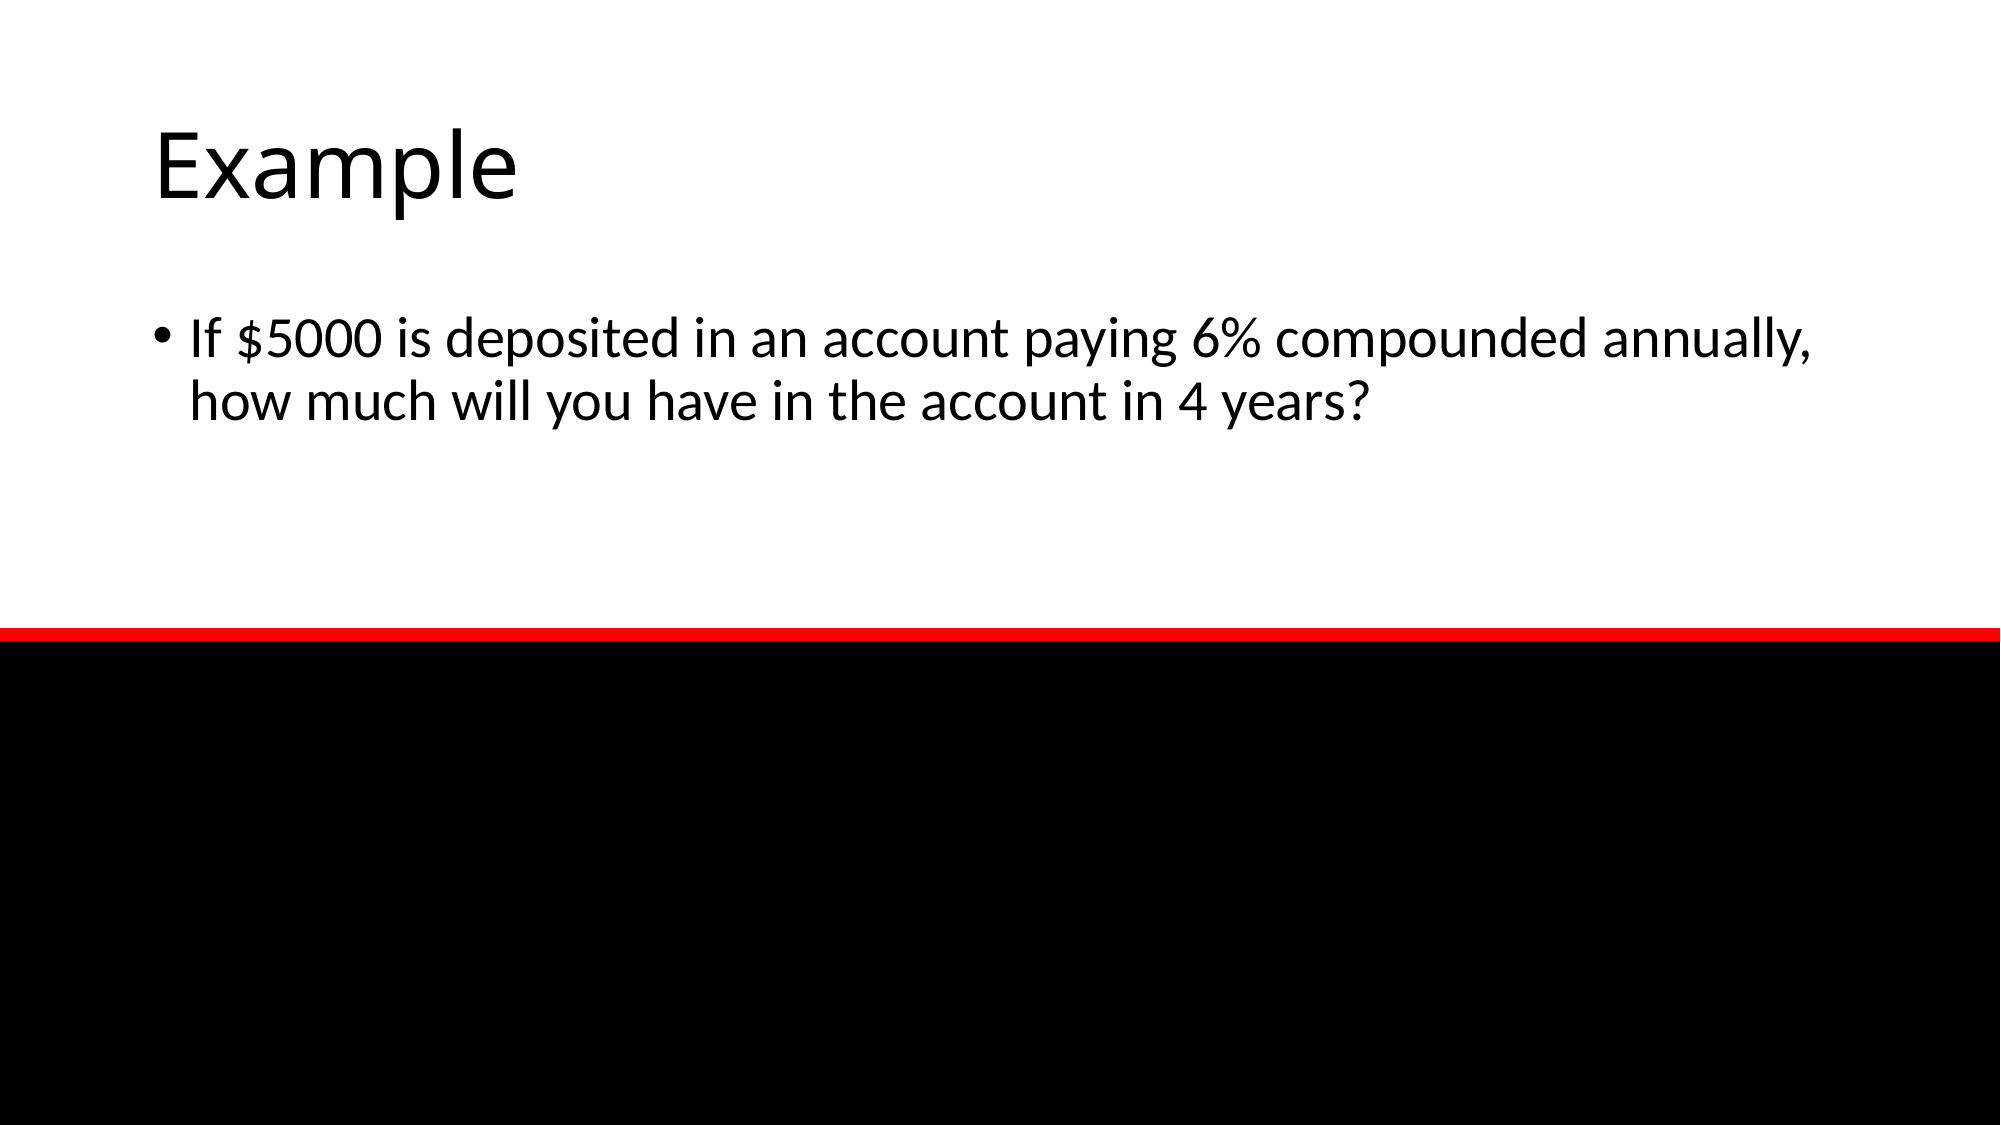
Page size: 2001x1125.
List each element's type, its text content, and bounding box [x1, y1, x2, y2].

title Example [137, 59, 1863, 278]
text_box [0, 641, 2000, 1125]
list If $5000 is deposited in an account paying 6% compounded annually, how much will you have in the account in 4 years? [137, 299, 1863, 628]
